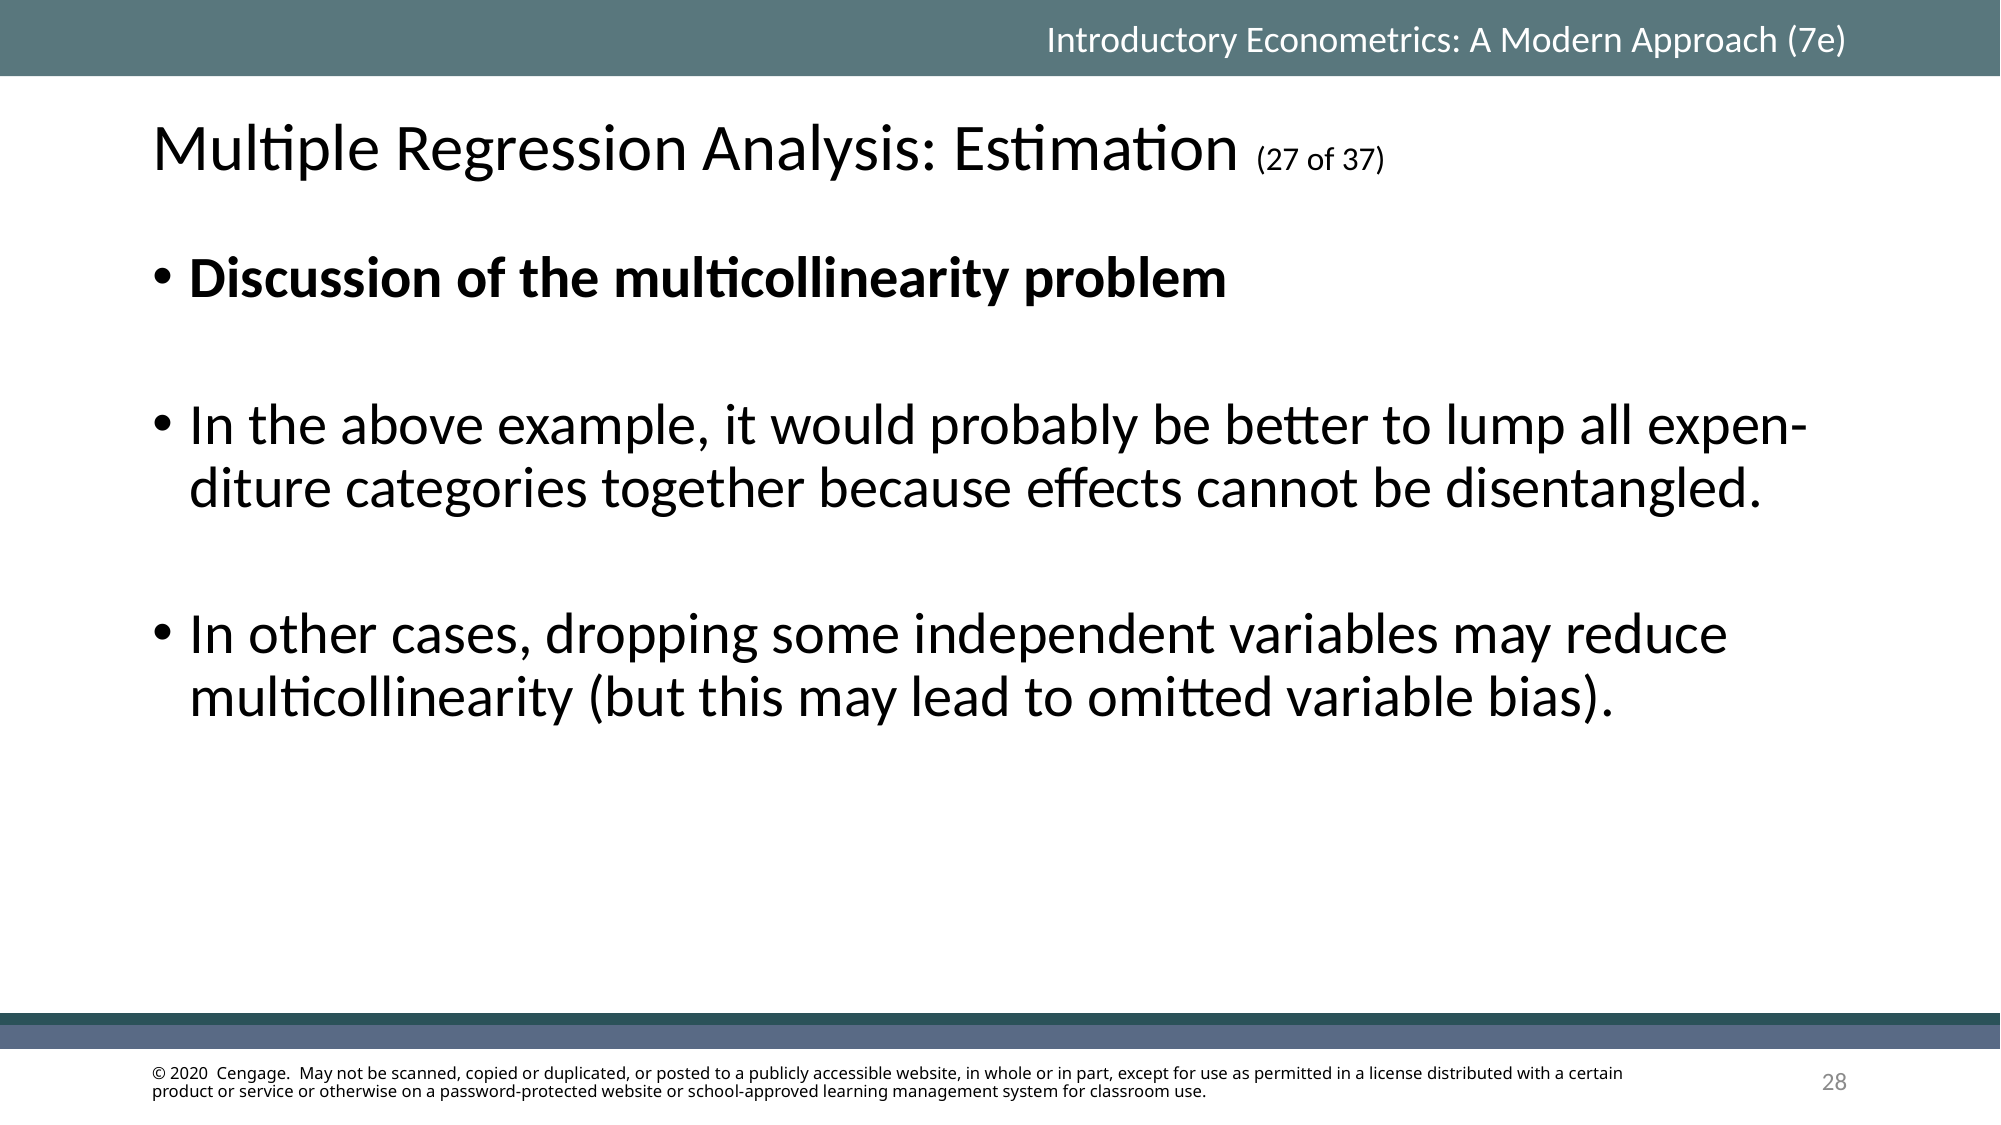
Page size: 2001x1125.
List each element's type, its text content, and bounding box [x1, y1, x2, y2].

title Multiple Regression Analysis: Estimation (27 of 37) [137, 104, 1863, 225]
list Discussion of the multicollinearity problem In the above example, it would probably be better to lump all expen-diture categories together because effects cannot be disentangled. In other cases, dropping some independent variables may reduce multicollinearity (but this may lead to omitted variable bias). [137, 239, 1863, 990]
slide_number 28 [1759, 1057, 1863, 1103]
